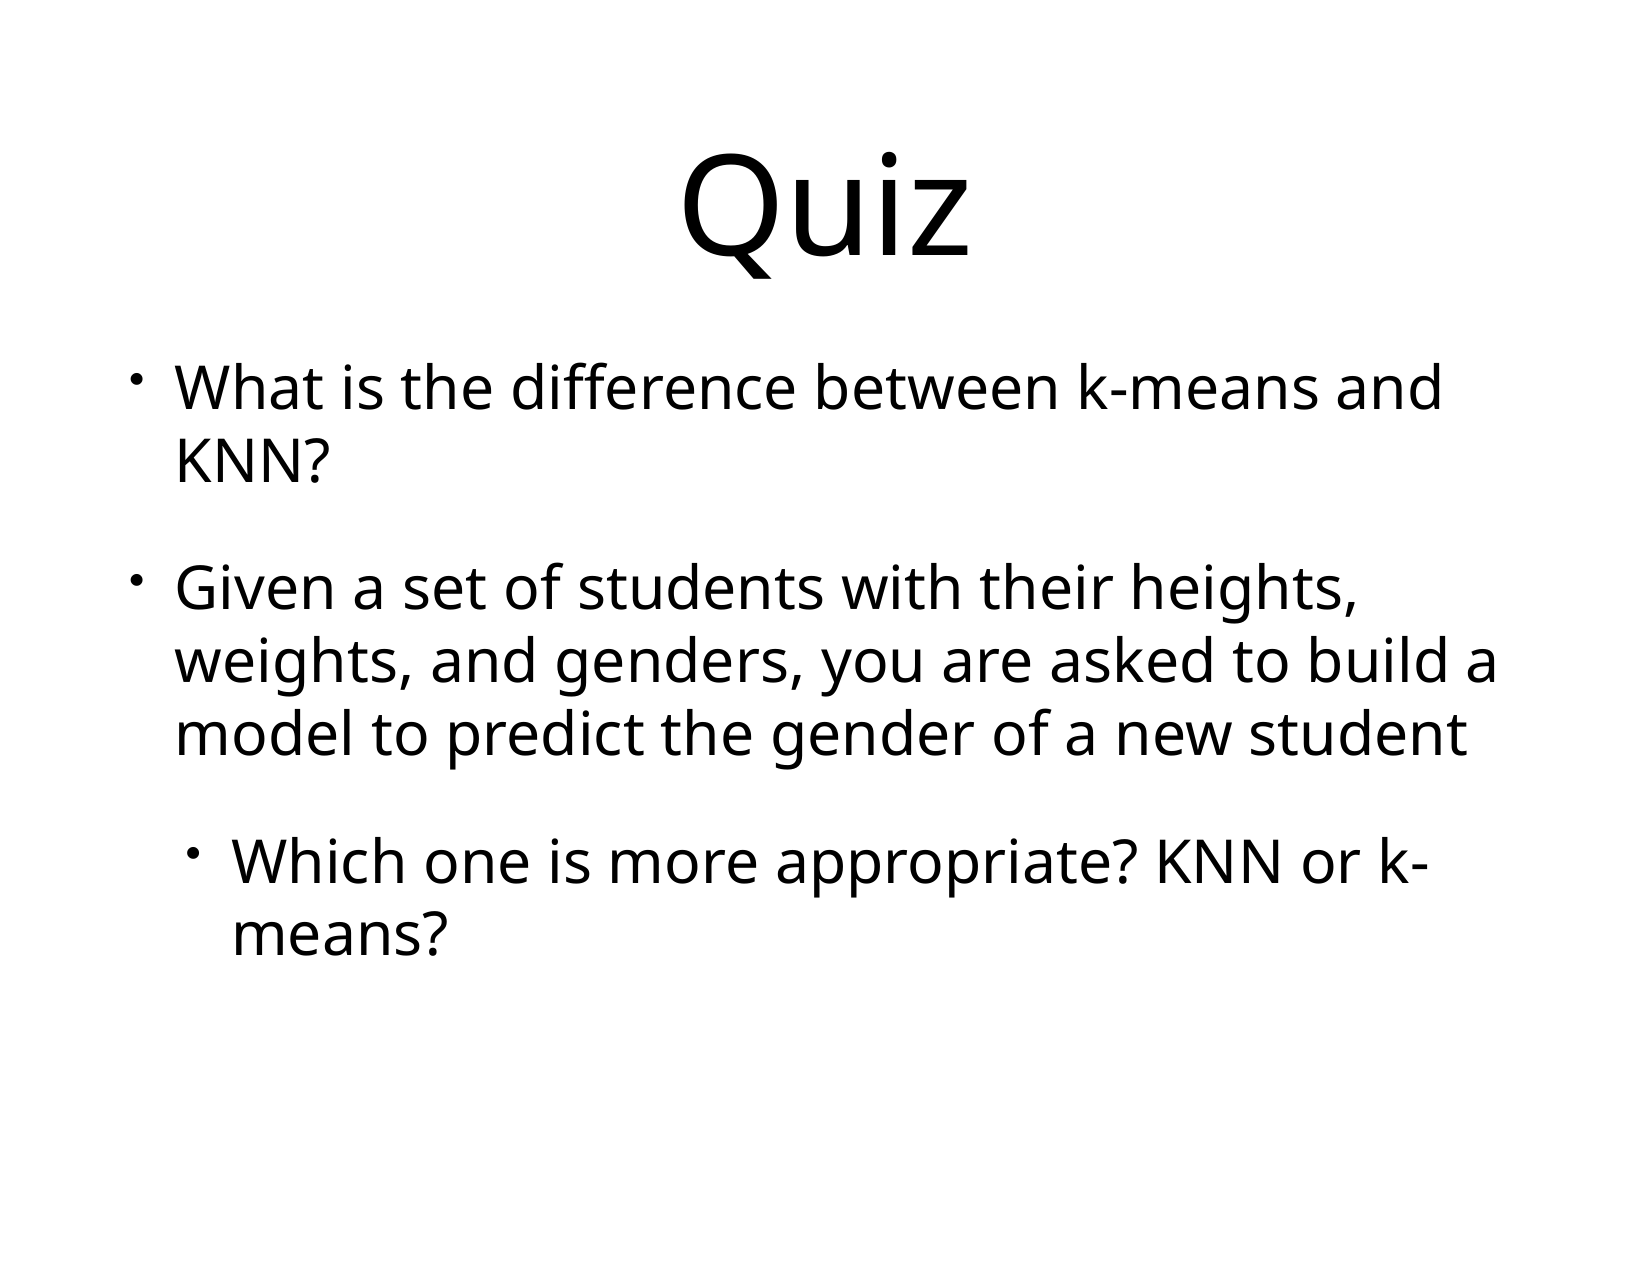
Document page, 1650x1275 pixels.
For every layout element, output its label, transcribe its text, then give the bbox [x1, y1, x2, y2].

list What is the difference between k-means and KNN? Given a set of students with their heights, weights, and genders, you are asked to build a model to predict the gender of a new student Which one is more appropriate? KNN or k-means? [120, 339, 1530, 1163]
title Quiz [120, 57, 1530, 339]
